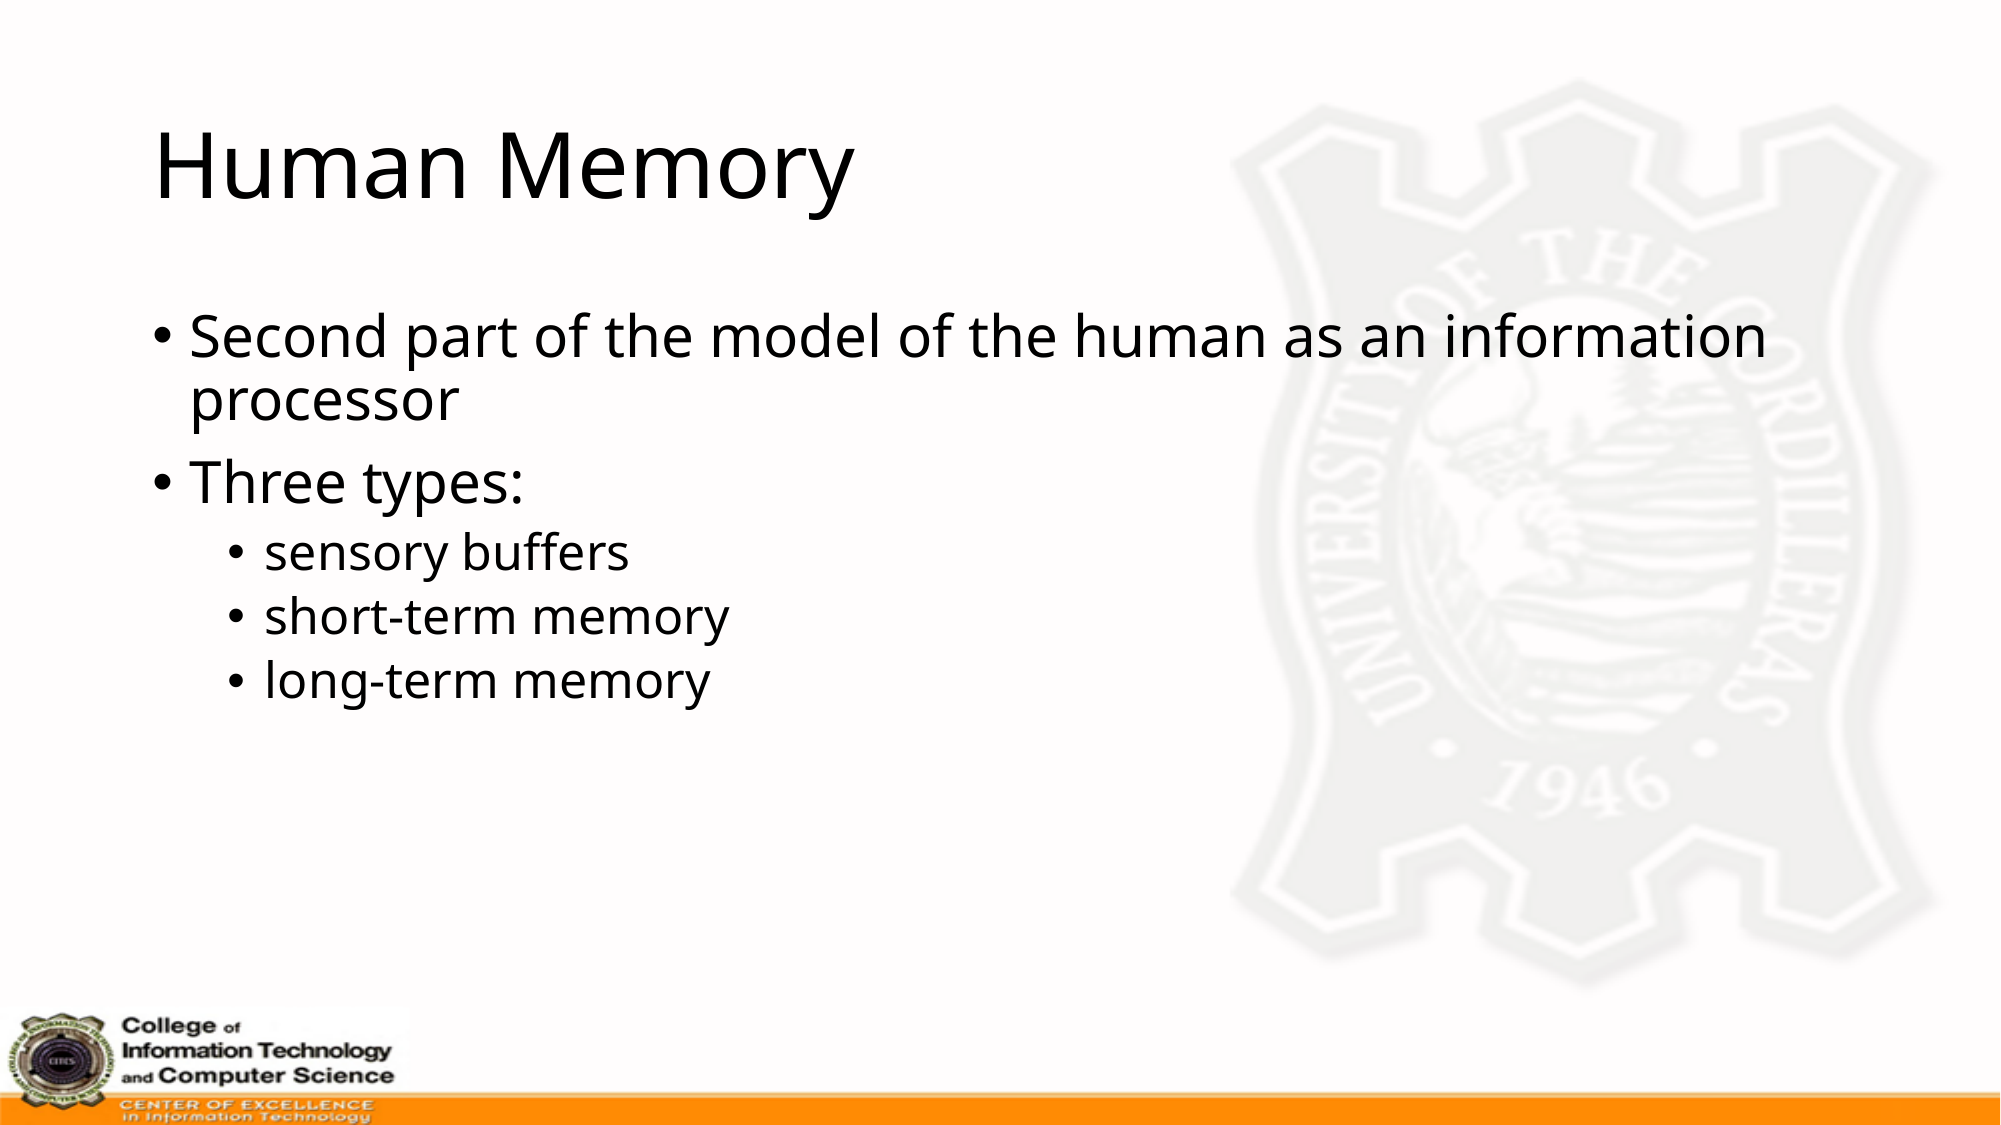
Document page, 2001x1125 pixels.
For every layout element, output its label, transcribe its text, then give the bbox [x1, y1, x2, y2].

picture [0, 0, 2001, 1125]
title Human Memory [137, 59, 1863, 278]
list Second part of the model of the human as an information processor Three types: sensory buffers short-term memory long-term memory [137, 299, 1863, 1014]
